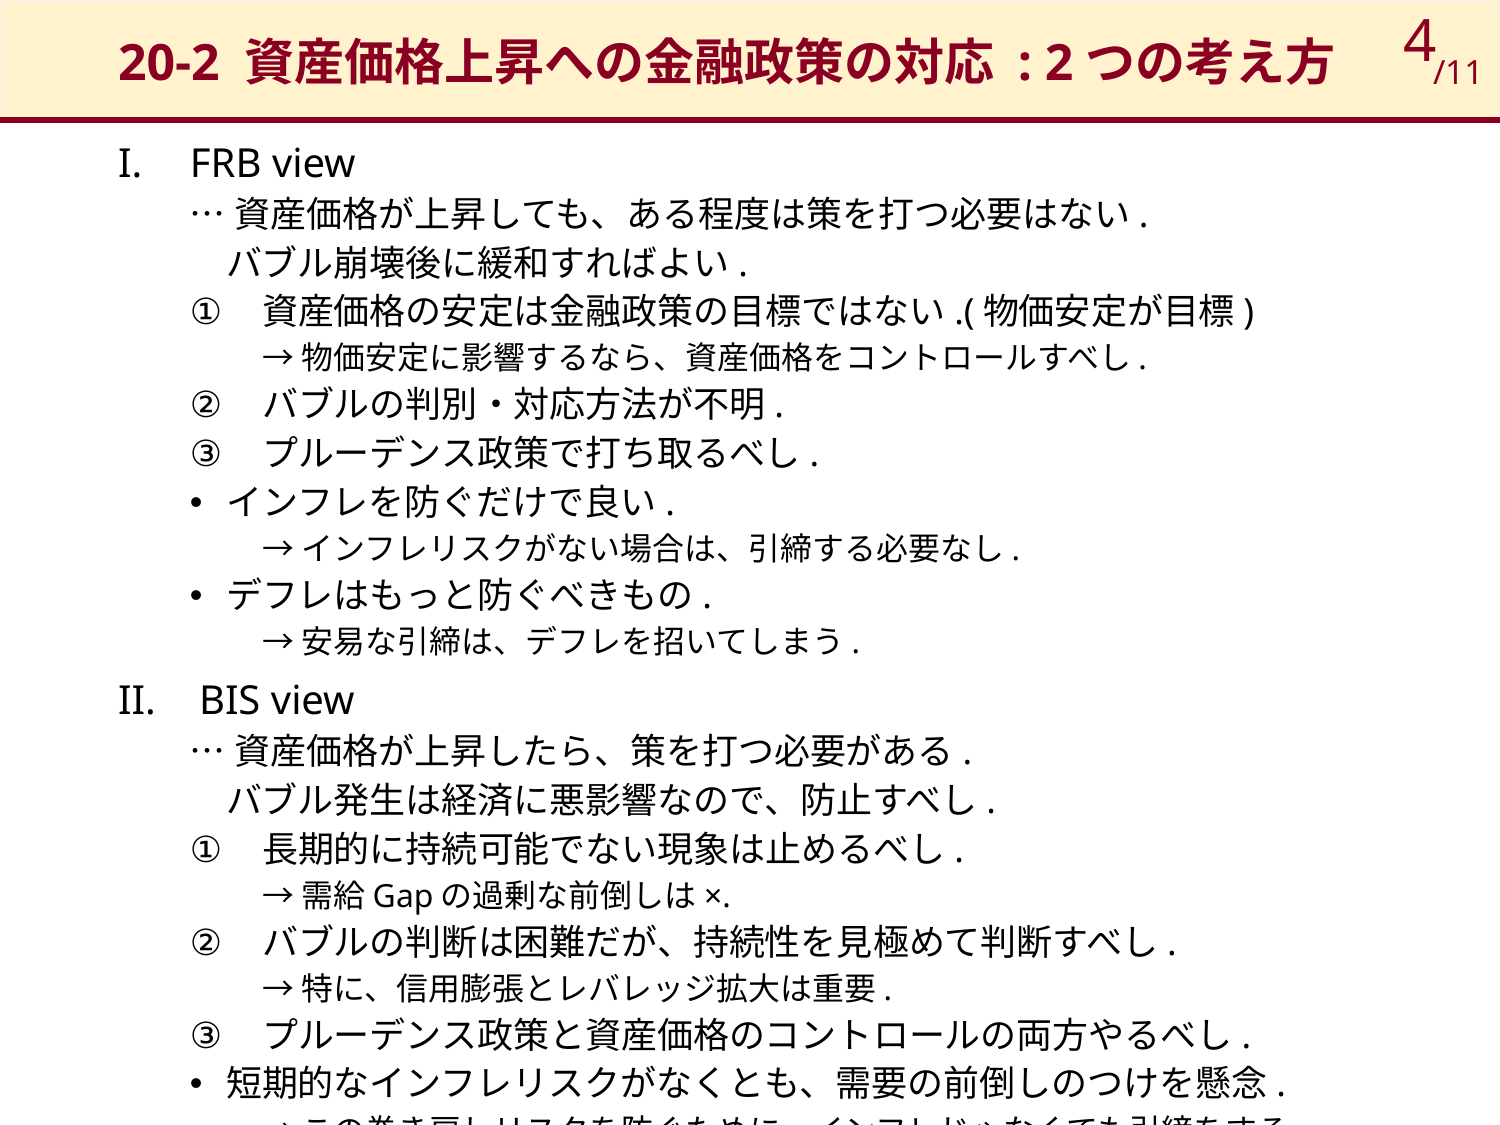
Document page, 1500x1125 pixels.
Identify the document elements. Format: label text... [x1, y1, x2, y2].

footer /11 [1394, 41, 1499, 102]
slide_number 4 [1114, 12, 1452, 73]
title 20-2 資産価格上昇への金融政策の対応 : 2つの考え方 [103, 11, 1397, 118]
list FRB view …資産価格が上昇しても、ある程度は策を打つ必要はない. バブル崩壊後に緩和すればよい. 資産価格の安定は金融政策の目標ではない.(物価安定が目標) →物価安定に影響するなら、資産価格をコントロールすべし. バブルの判別・対応方法が不明. プルーデンス政策で打ち取るべし. インフレを防ぐだけで良い. →インフレリスクがない場合は、引締する必要なし. デフレはもっと防ぐべきもの. →安易な引締は、デフレを招いてしまう. BIS view …資産価格が上昇したら、策を打つ必要がある. バブル発生は経済に悪影響なので、防止すべし. 長期的に持続可能でない現象は止めるべし. →需給Gapの過剰な前倒しは×. バブルの判断は困難だが、持続性を見極めて判断すべし. →特に、信用膨張とレバレッジ拡大は重要. プルーデンス政策と資産価格のコントロールの両方やるべし. 短期的なインフレリスクがなくとも、需要の前倒しのつけを懸念. →この巻き戻しリスクを防ぐために、インフレじゃなくても引締をする. [103, 135, 1397, 1125]
